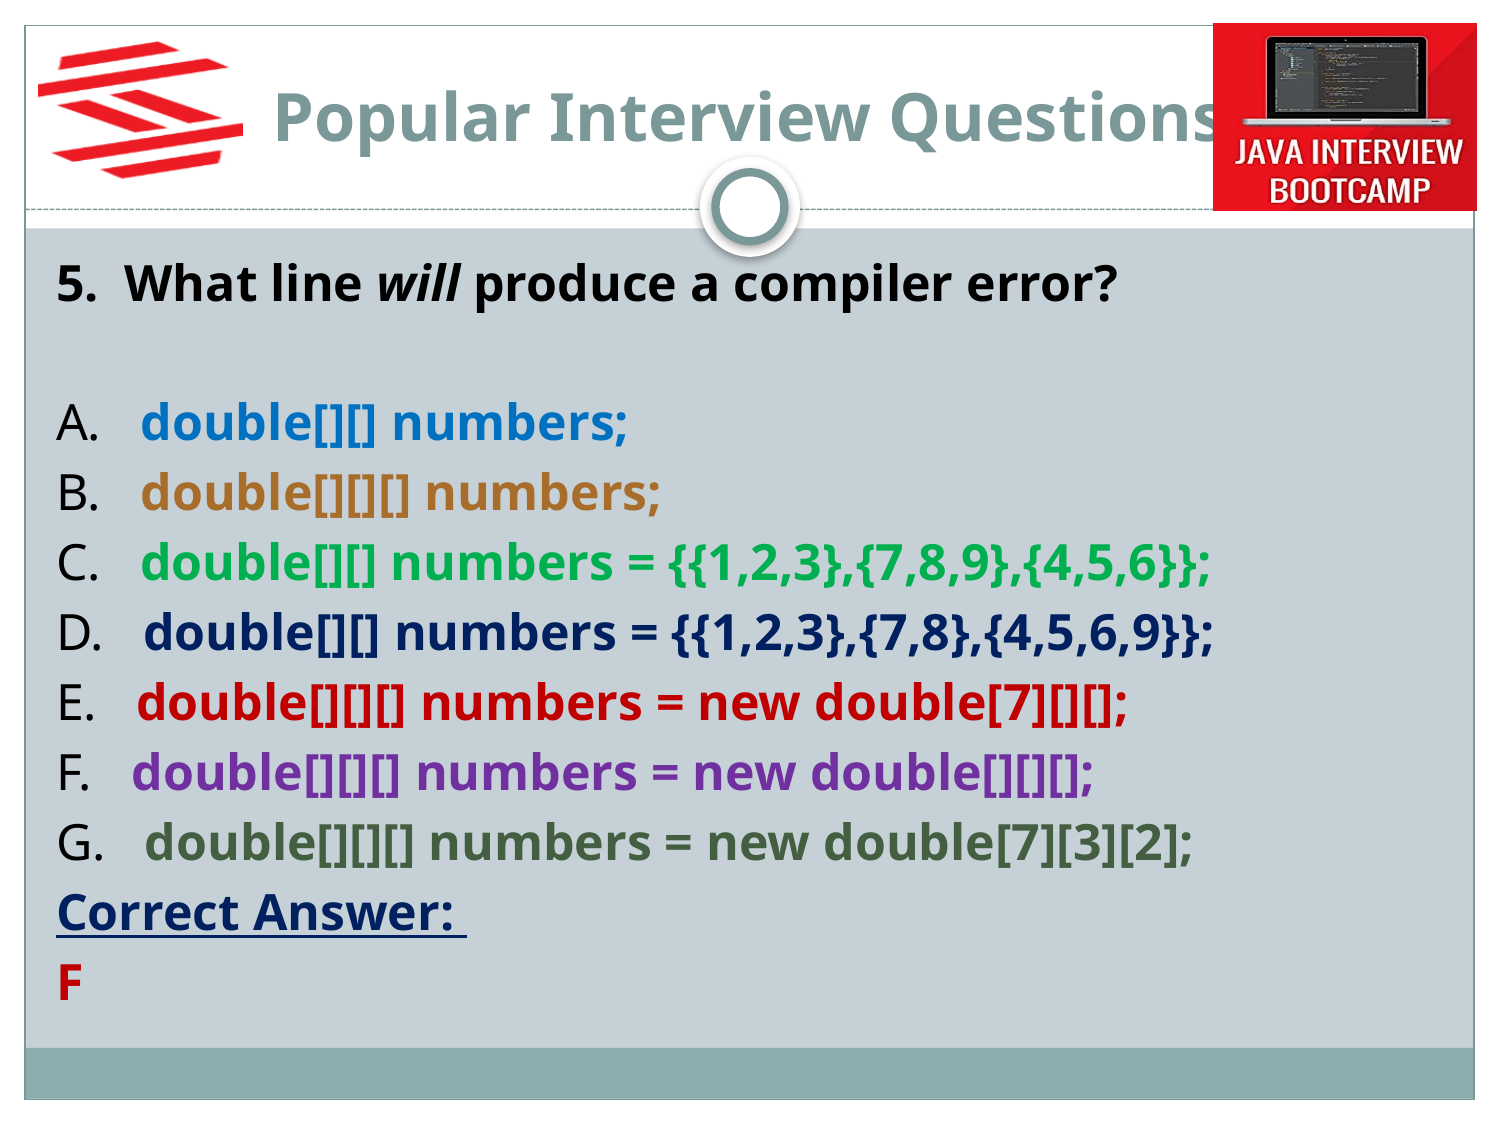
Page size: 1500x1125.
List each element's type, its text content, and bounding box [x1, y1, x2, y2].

title Popular Interview Questions [237, 37, 1206, 162]
picture [37, 40, 243, 185]
picture [1213, 23, 1477, 212]
list 5. What line will produce a compiler error? A. double[][] numbers; B. double[][][] numbers; C. double[][] numbers = {{1,2,3},{7,8,9},{4,5,6}}; D. double[][] numbers = {{1,2,3},{7,8},{4,5,6,9}}; E. double[][][] numbers = new double[7][][]; F. double[][][] numbers = new double[][][]; G. double[][][] numbers = new double[7][3][2]; Correct Answer: F [41, 243, 1471, 1125]
